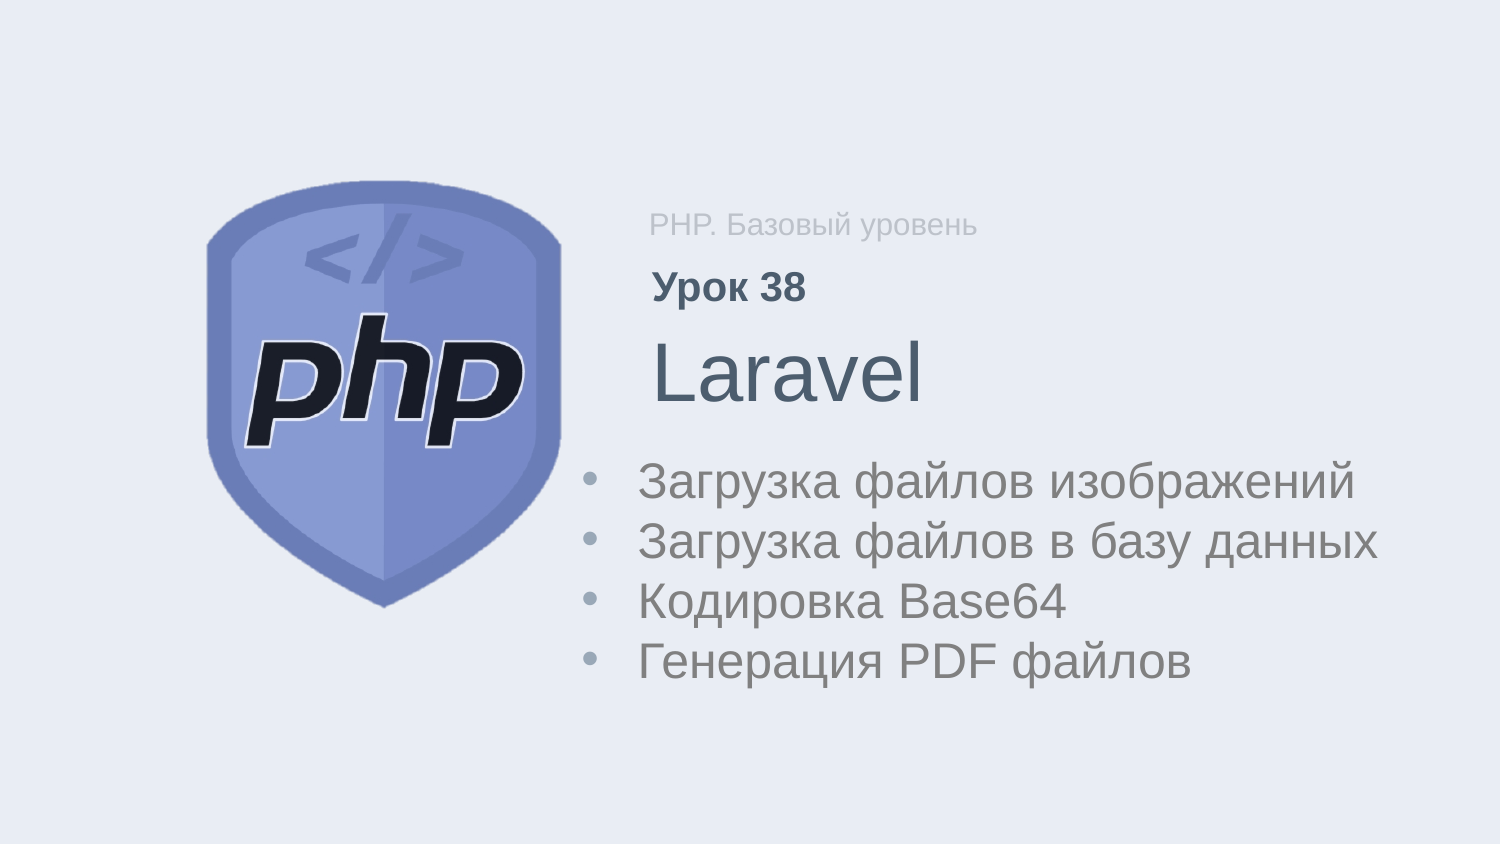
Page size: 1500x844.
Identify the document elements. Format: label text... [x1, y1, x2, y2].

title PHP. Базовый уровень [644, 200, 1225, 247]
text_box Загрузка файлов изображений Загрузка файлов в базу данных Кодировка Base64 Генерация PDF файлов [574, 454, 1500, 682]
text_box Laravel [647, 313, 1266, 434]
list Урок 38 [647, 251, 1184, 313]
picture [135, 146, 622, 640]
